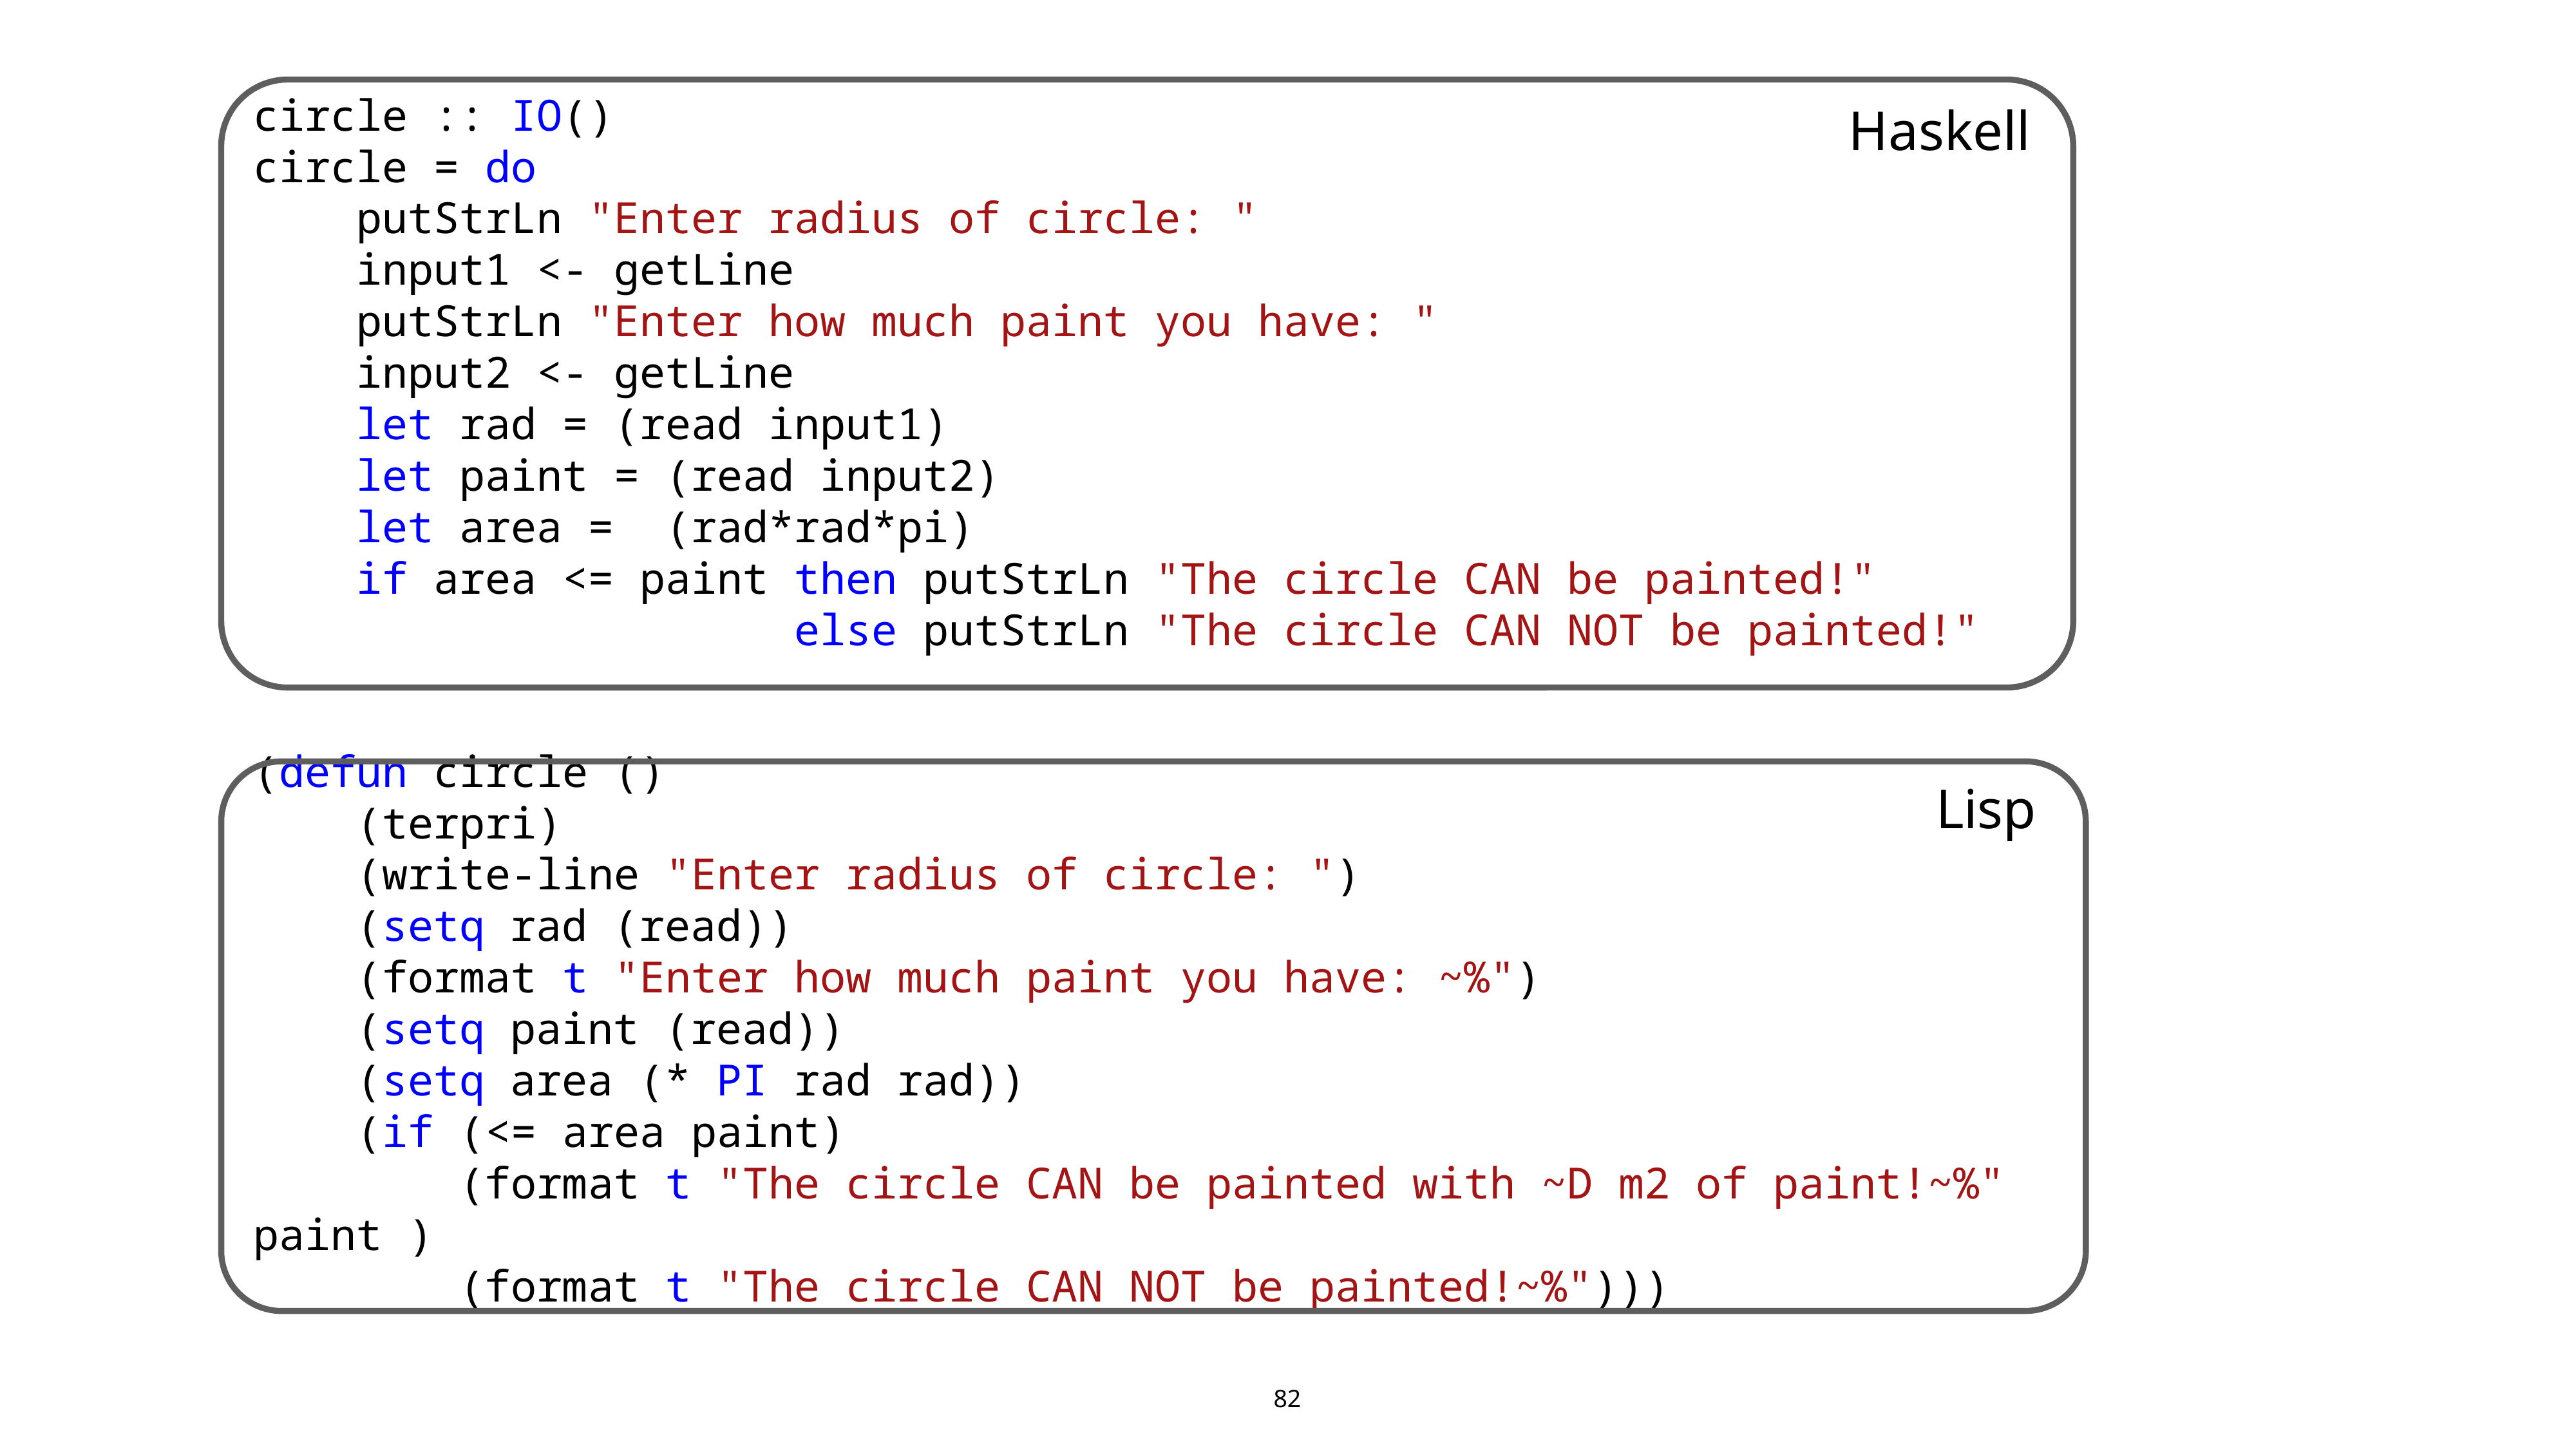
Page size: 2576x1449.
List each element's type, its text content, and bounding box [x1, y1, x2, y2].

text_box (defun circle () (terpri) (write-line "Enter radius of circle: ") (setq rad (read)) (format t "Enter how much paint you have: ~%") (setq paint (read)) (setq area (* PI rad rad)) (if (<= area paint) (format t "The circle CAN be painted with ~D m2 of paint!~%" paint ) (format t "The circle CAN NOT be painted!~%"))) [247, 739, 2074, 772]
text_box (defun circle () (terpri) (write-line "Enter radius of circle: ") (setq rad (read)) (format t "Enter how much paint you have: ~%") (setq paint (read)) (setq area (* PI rad rad)) (if (<= area paint) (format t "The circle CAN be painted with ~D m2 of paint!~%" paint ) (format t "The circle CAN NOT be painted!~%"))) [247, 1288, 2074, 1368]
text_box Haskell [2045, 91, 2086, 167]
slide_number 82 [1267, 1381, 1307, 1422]
text_box [221, 761, 2086, 1311]
text_box Lisp [2056, 769, 2179, 845]
text_box [221, 79, 2074, 688]
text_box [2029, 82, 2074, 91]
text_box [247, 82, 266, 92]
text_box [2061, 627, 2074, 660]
